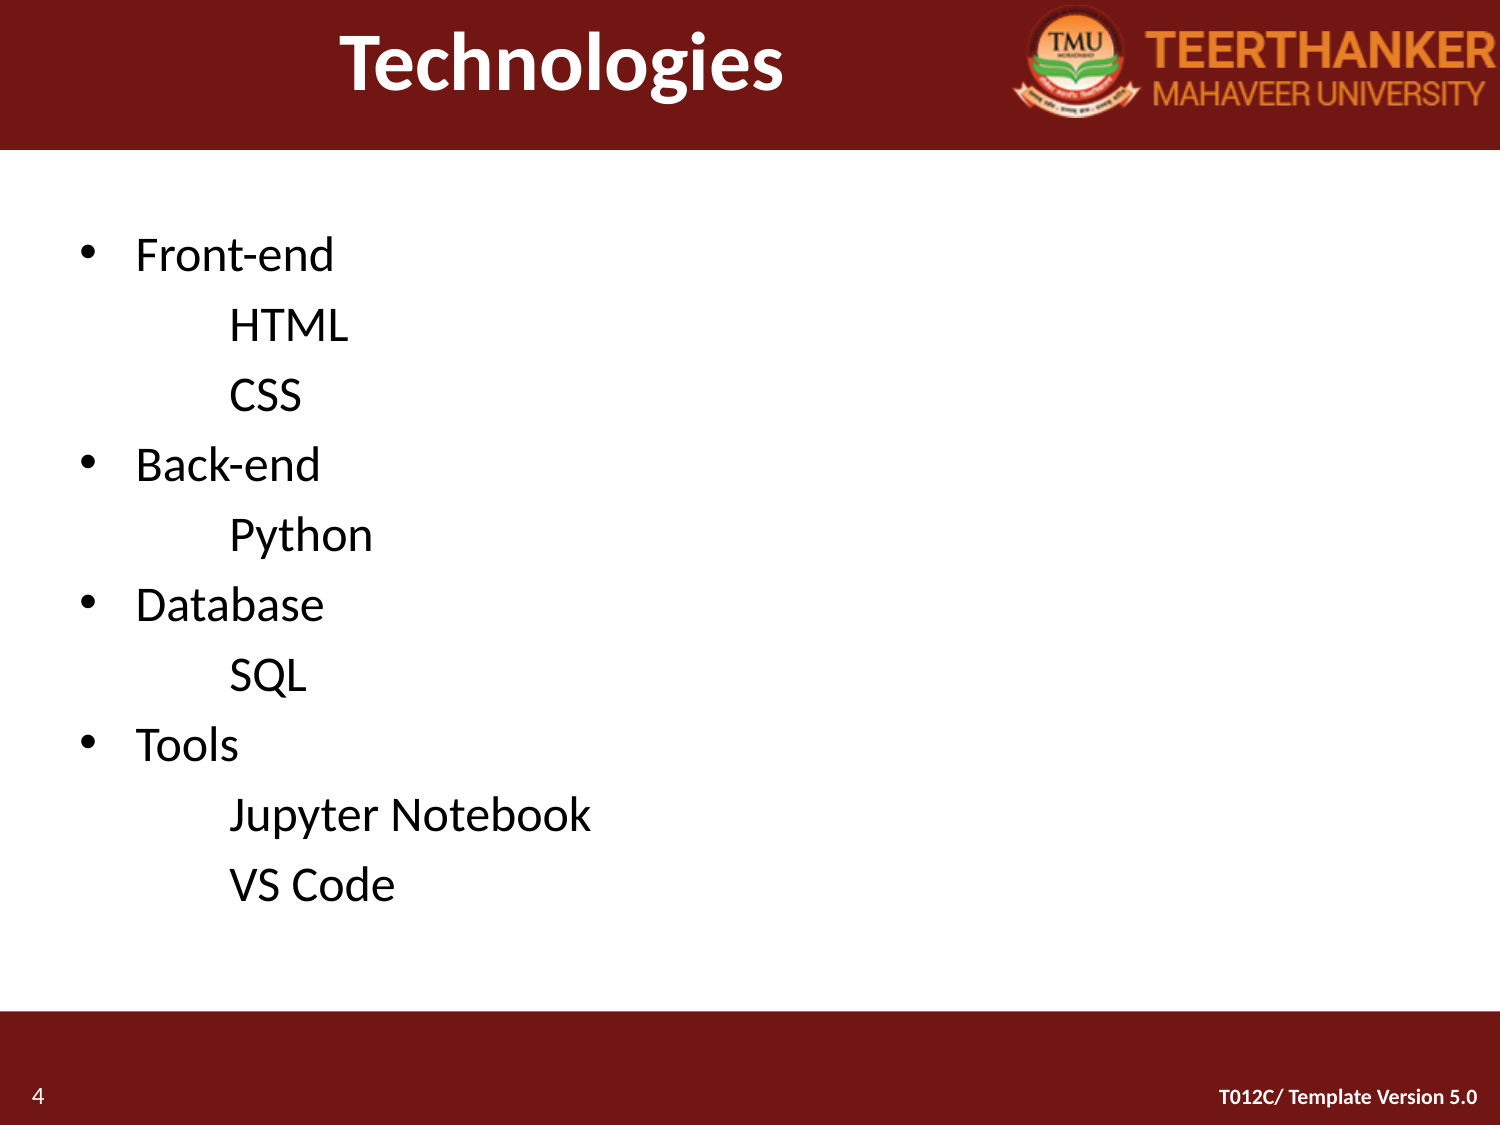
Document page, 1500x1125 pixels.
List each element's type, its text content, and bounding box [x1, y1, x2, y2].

text_box [0, 1011, 1500, 1125]
text_box T012C/ Template Version 5.0 [1204, 1075, 1493, 1117]
text_box <number> [0, 1065, 77, 1125]
text_box Technologies [324, 0, 1013, 115]
picture [1012, 5, 1498, 119]
list Front-end HTML CSS Back-end Python Database SQL Tools Jupyter Notebook VS Code [64, 213, 1435, 970]
text_box [0, 0, 1500, 150]
